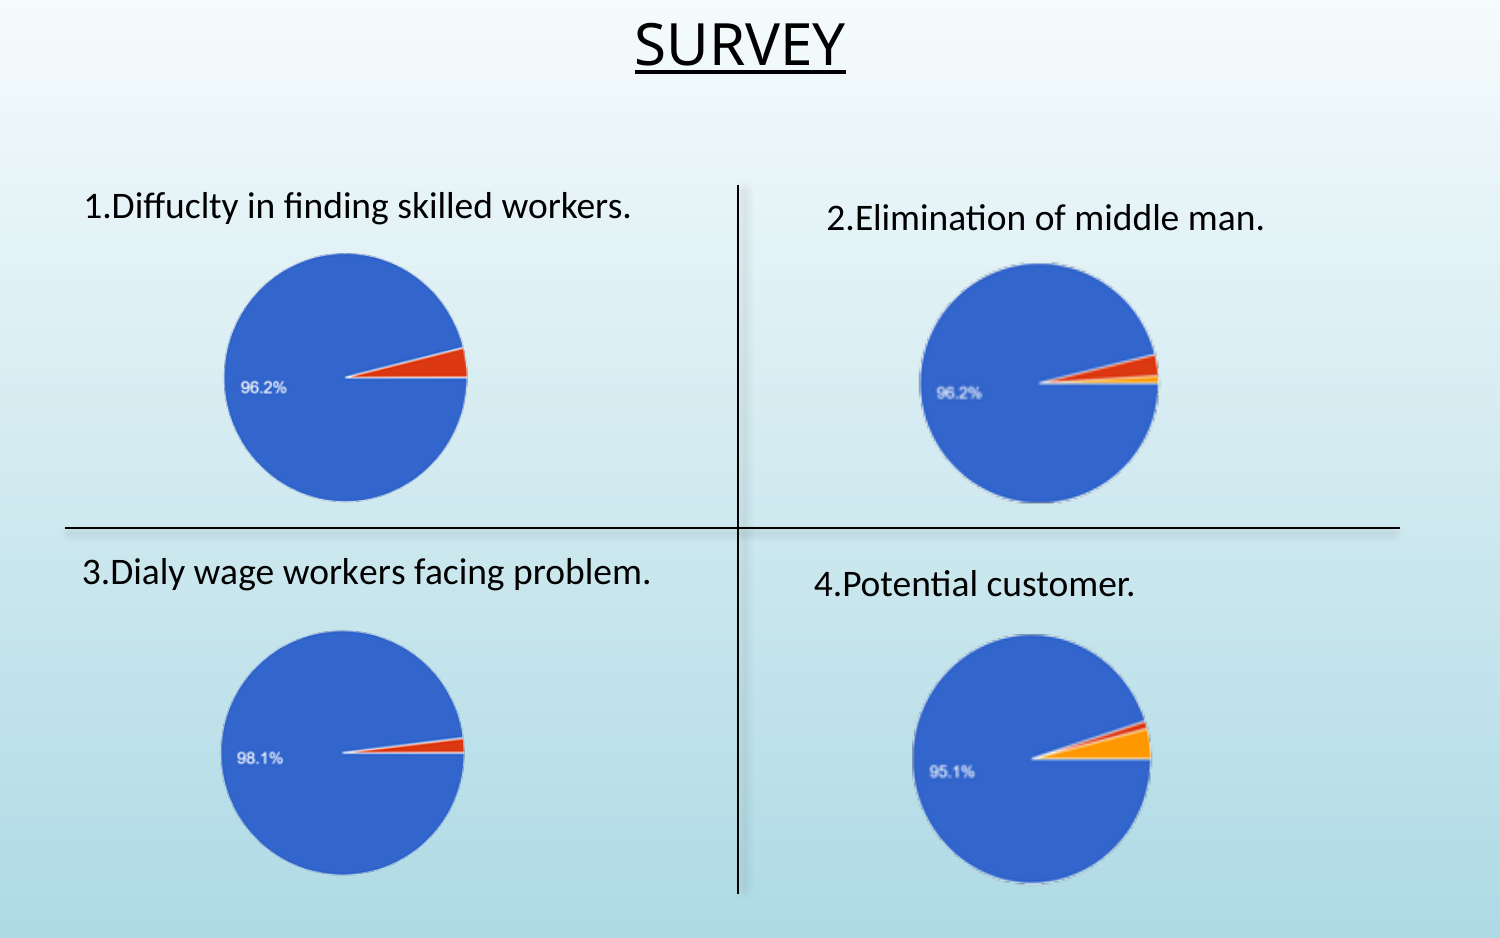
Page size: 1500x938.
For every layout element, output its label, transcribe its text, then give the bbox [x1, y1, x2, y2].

text_box 4.Potential customer. [799, 551, 1152, 612]
text_box 3.Dialy wage workers facing problem. [67, 539, 667, 600]
picture [163, 226, 703, 505]
picture [164, 615, 715, 895]
text_box SURVEY [620, 0, 868, 85]
text_box 1.Diffuclty in finding skilled workers. [68, 173, 648, 234]
picture [875, 233, 1436, 540]
text_box 2.Elimination of middle man. [811, 185, 1281, 245]
picture [898, 599, 1412, 895]
